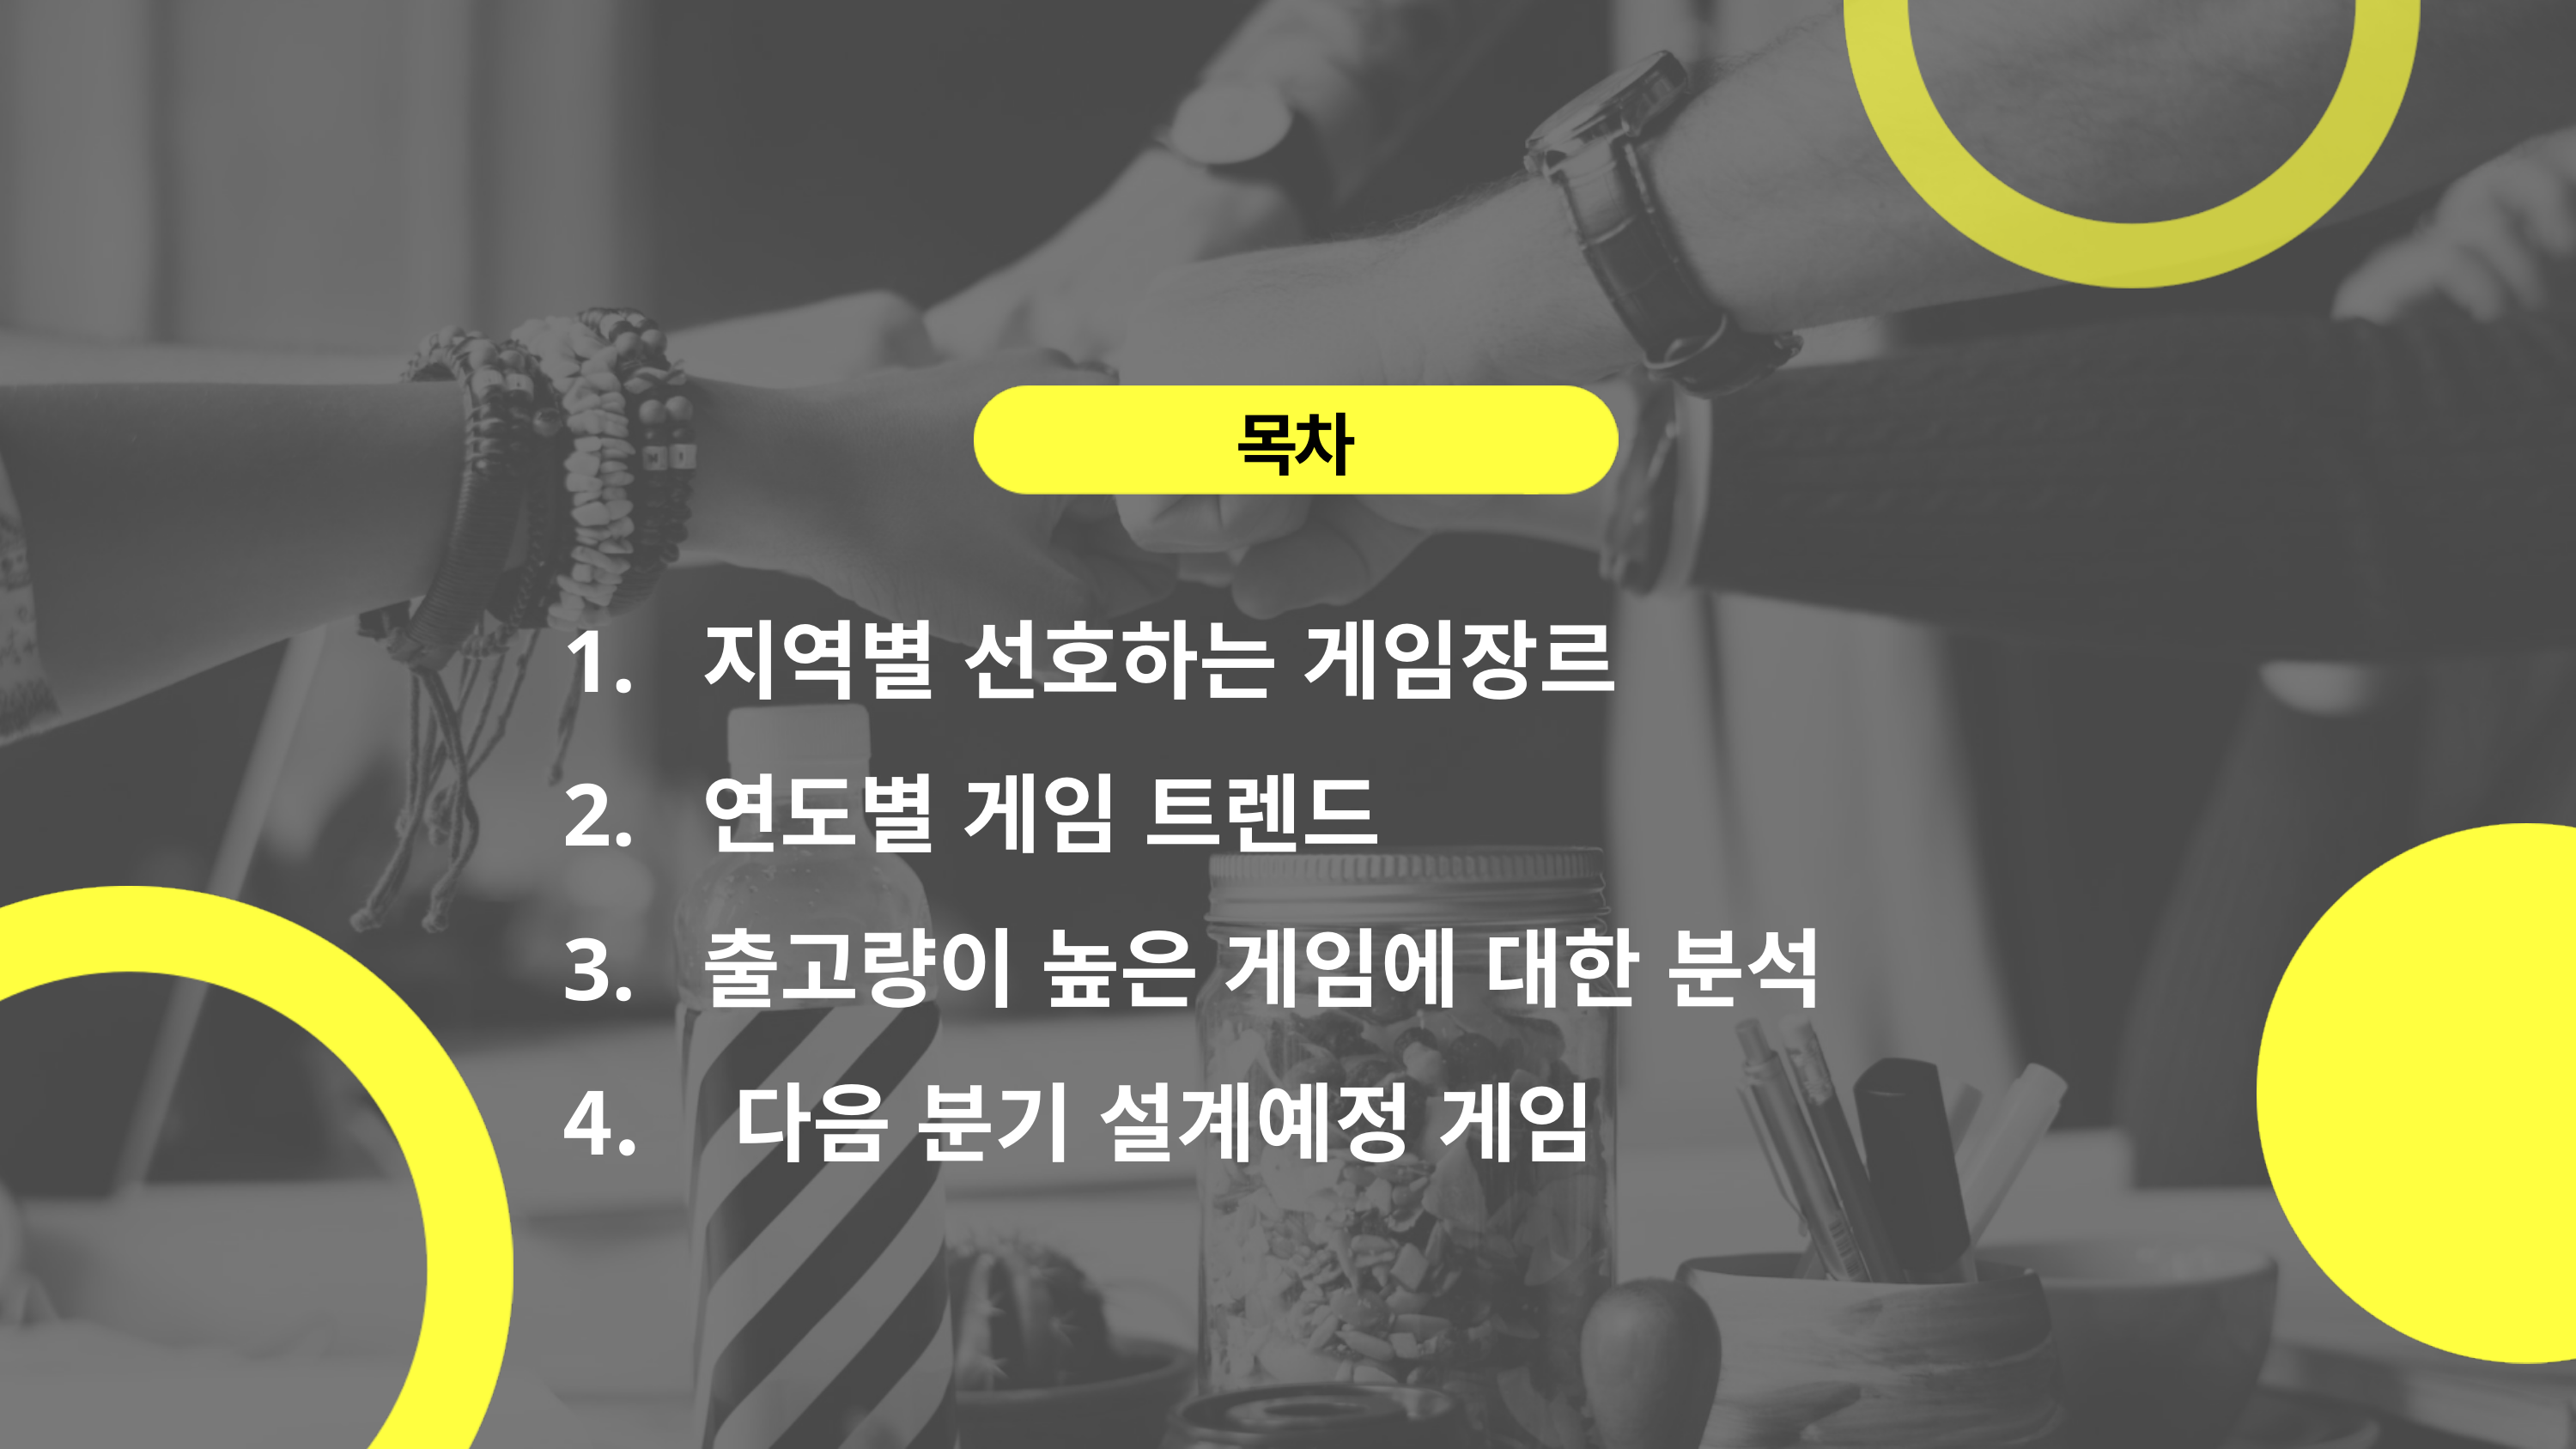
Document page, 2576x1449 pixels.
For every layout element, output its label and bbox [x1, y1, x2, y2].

text_box [1843, 0, 2421, 288]
text_box [0, 0, 2576, 1449]
text_box [0, 886, 514, 1449]
text_box [974, 385, 1619, 494]
text_box [2256, 823, 2576, 1364]
